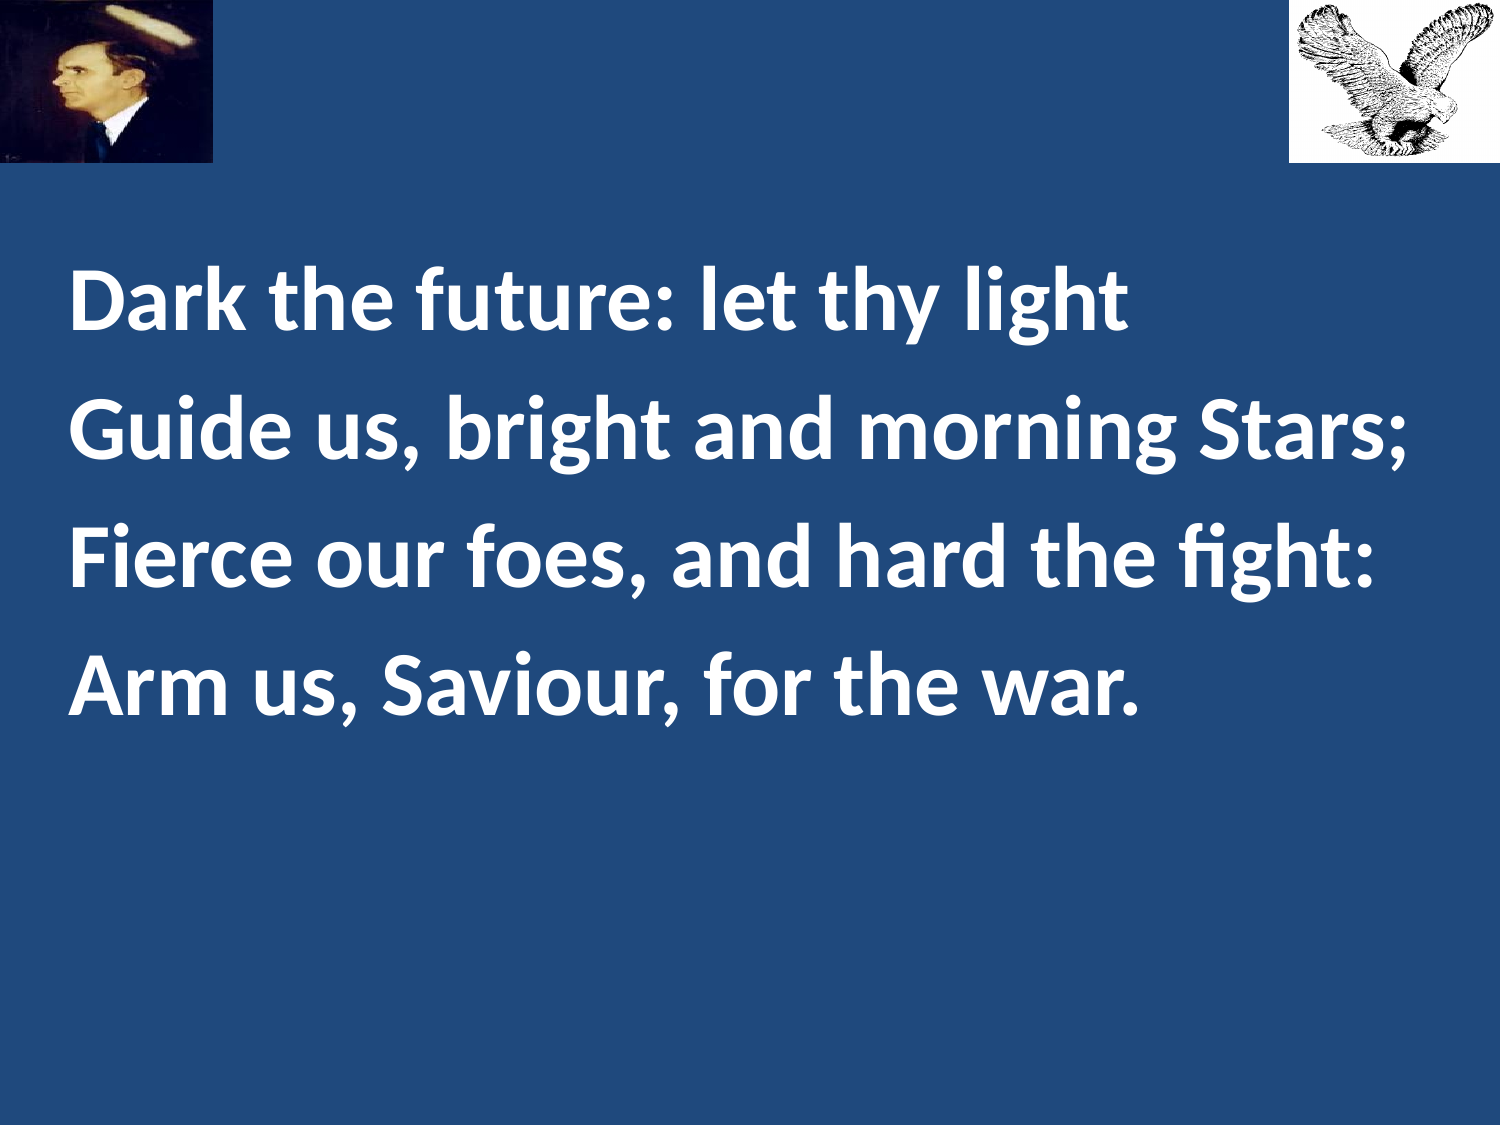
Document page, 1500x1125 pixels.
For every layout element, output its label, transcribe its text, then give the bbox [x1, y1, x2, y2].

list Dark the future: let thy light Guide us, bright and morning Stars; Fierce our foes, and hard the fight: Arm us, Saviour, for the war. [53, 231, 1471, 975]
picture [0, 0, 213, 163]
picture [1288, 0, 1500, 163]
